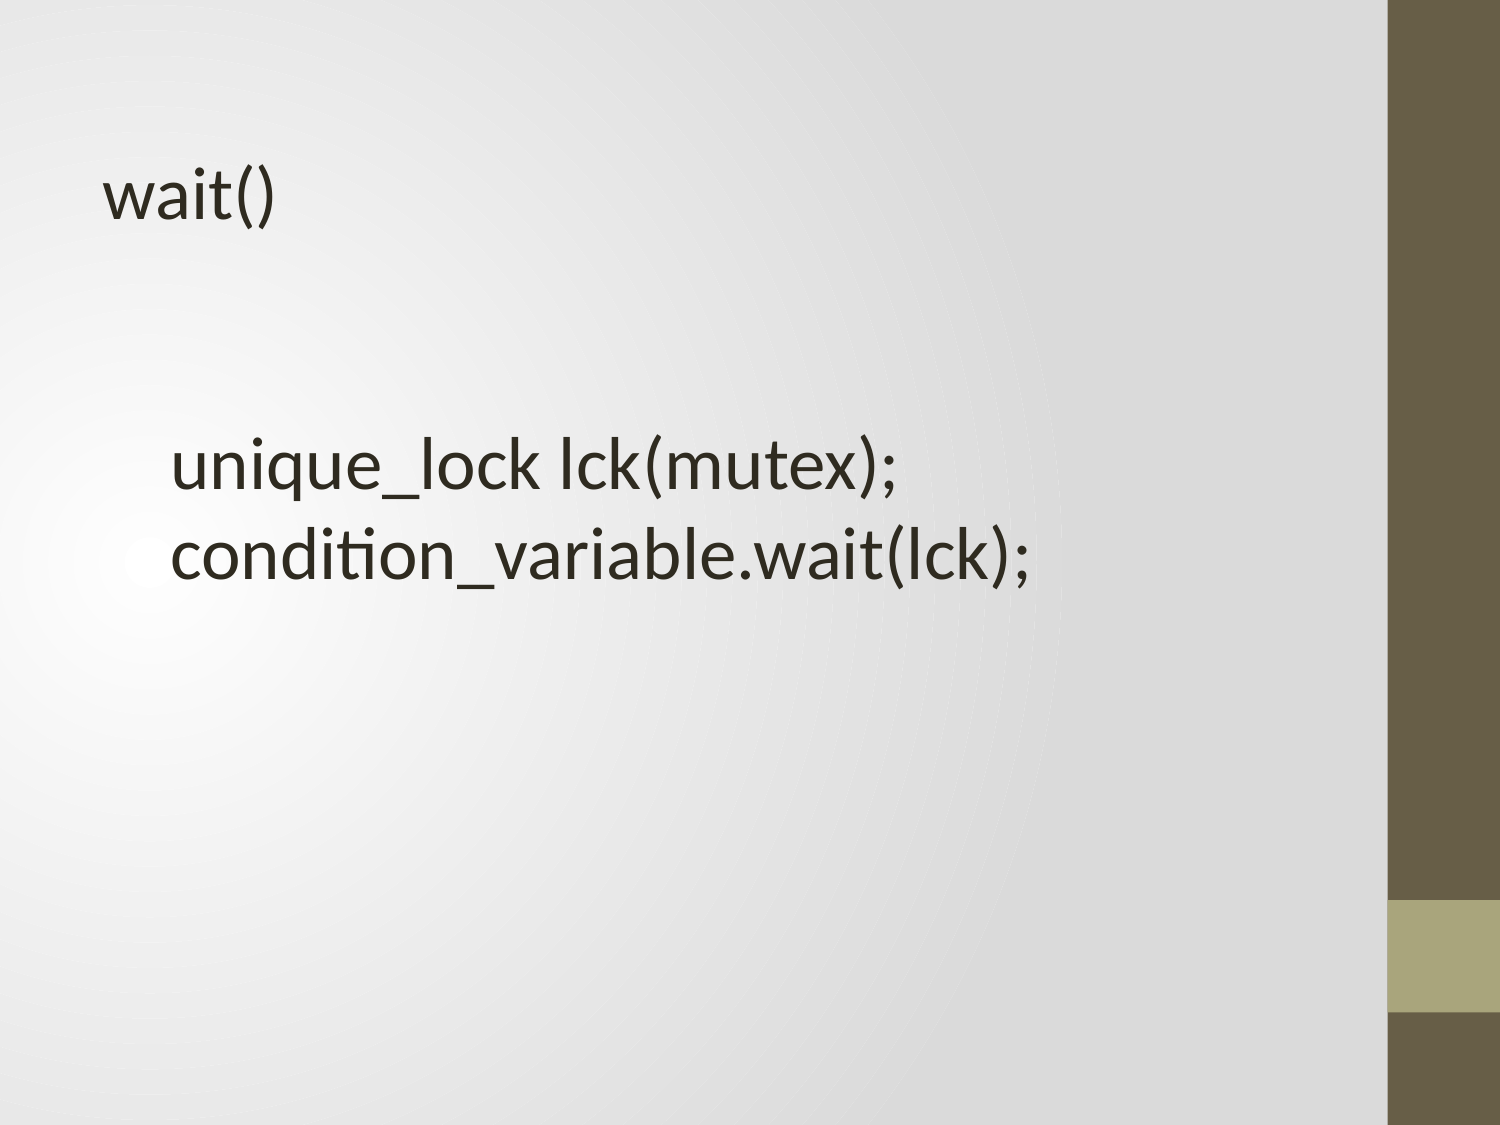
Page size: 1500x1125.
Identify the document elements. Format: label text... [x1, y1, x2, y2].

text_box wait() unique_lock lck(mutex); condition_variable.wait(lck); [87, 137, 1211, 783]
